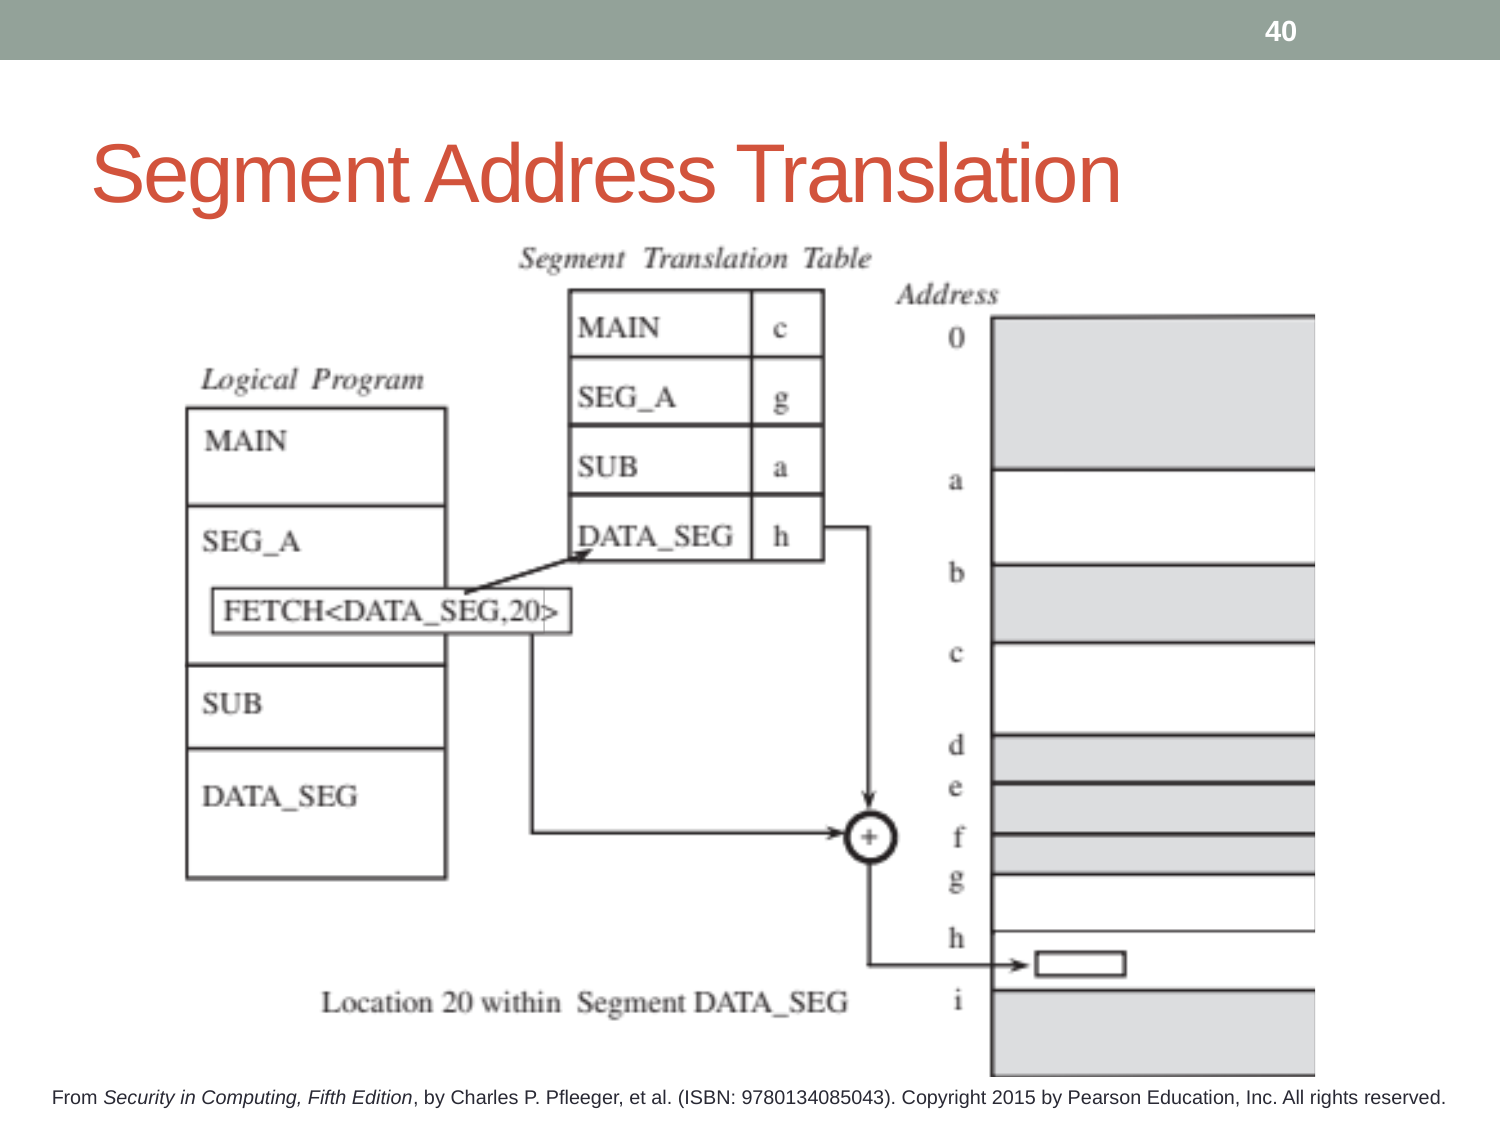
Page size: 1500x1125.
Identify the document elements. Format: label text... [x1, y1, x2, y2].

slide_number 40 [1250, 3, 1425, 57]
title Segment Address Translation [75, 87, 1425, 250]
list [184, 240, 1316, 1096]
footer From Security in Computing, Fifth Edition, by Charles P. Pfleeger, et al. (ISBN: 9780134085043). Copyright 2015 by Pearson Education, Inc. All rights reserved. [0, 1069, 1500, 1124]
